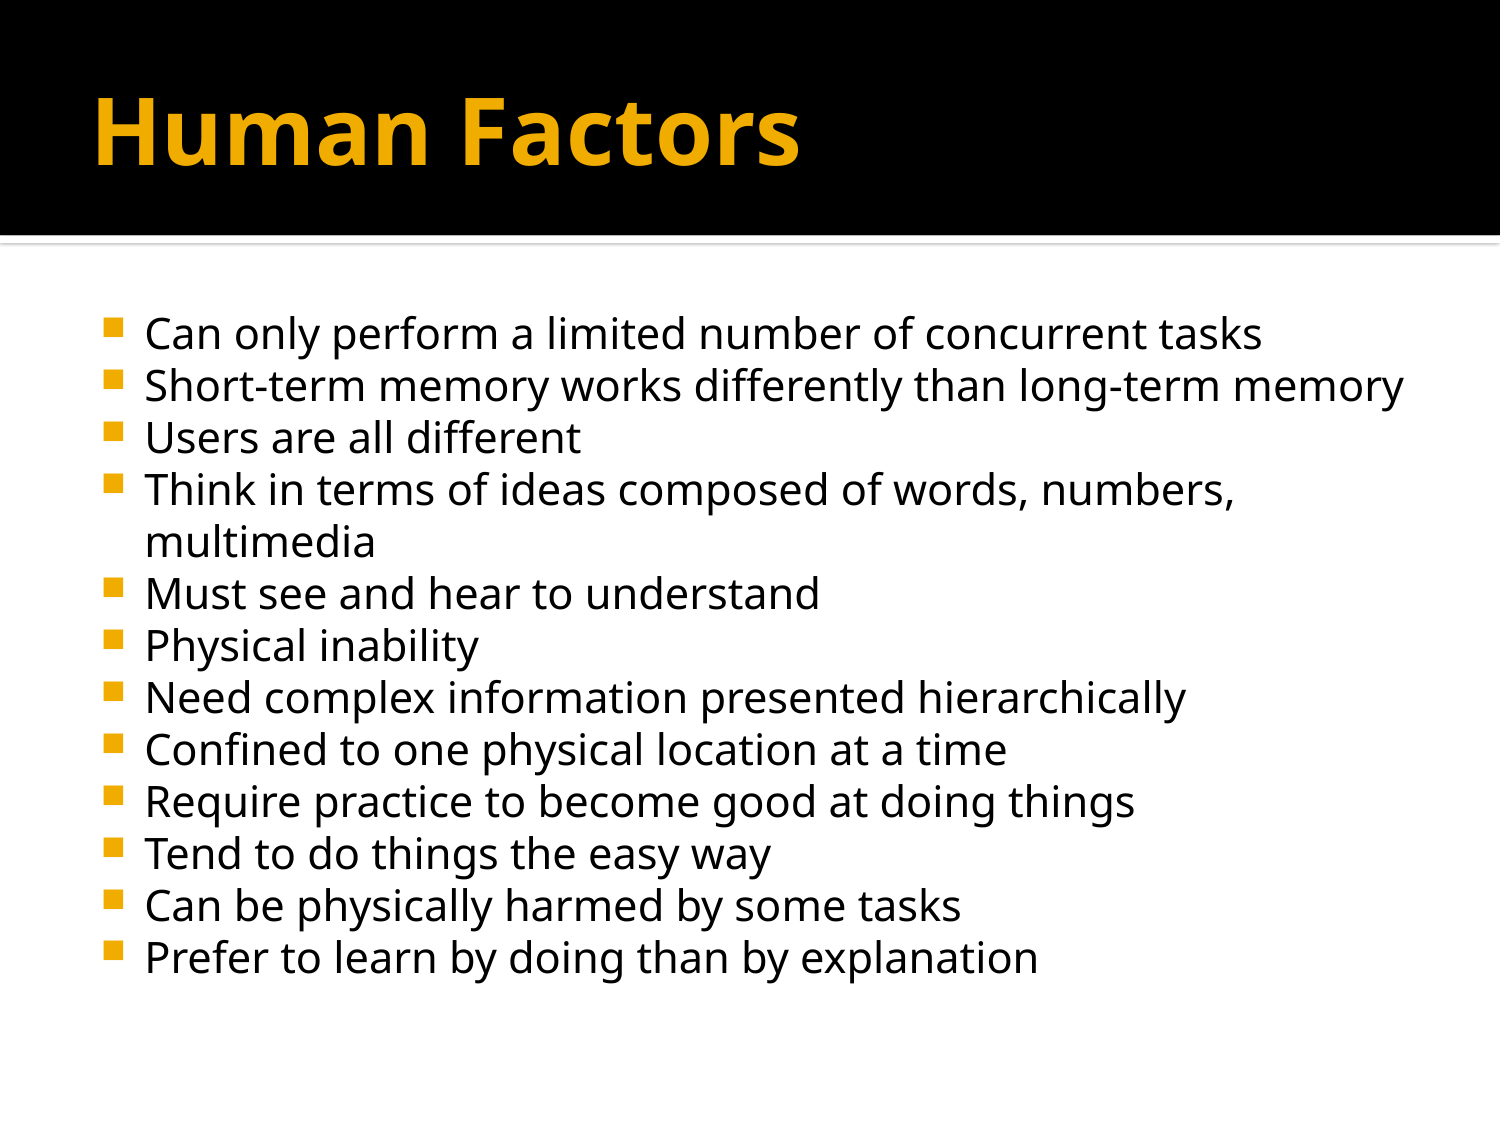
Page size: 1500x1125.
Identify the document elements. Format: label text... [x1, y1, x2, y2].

list Can only perform a limited number of concurrent tasks Short-term memory works differently than long-term memory Users are all different Think in terms of ideas composed of words, numbers, multimedia Must see and hear to understand Physical inability Need complex information presented hierarchically Confined to one physical location at a time Require practice to become good at doing things Tend to do things the easy way Can be physically harmed by some tasks Prefer to learn by doing than by explanation [75, 291, 1425, 1050]
title Human Factors [75, 25, 1425, 231]
